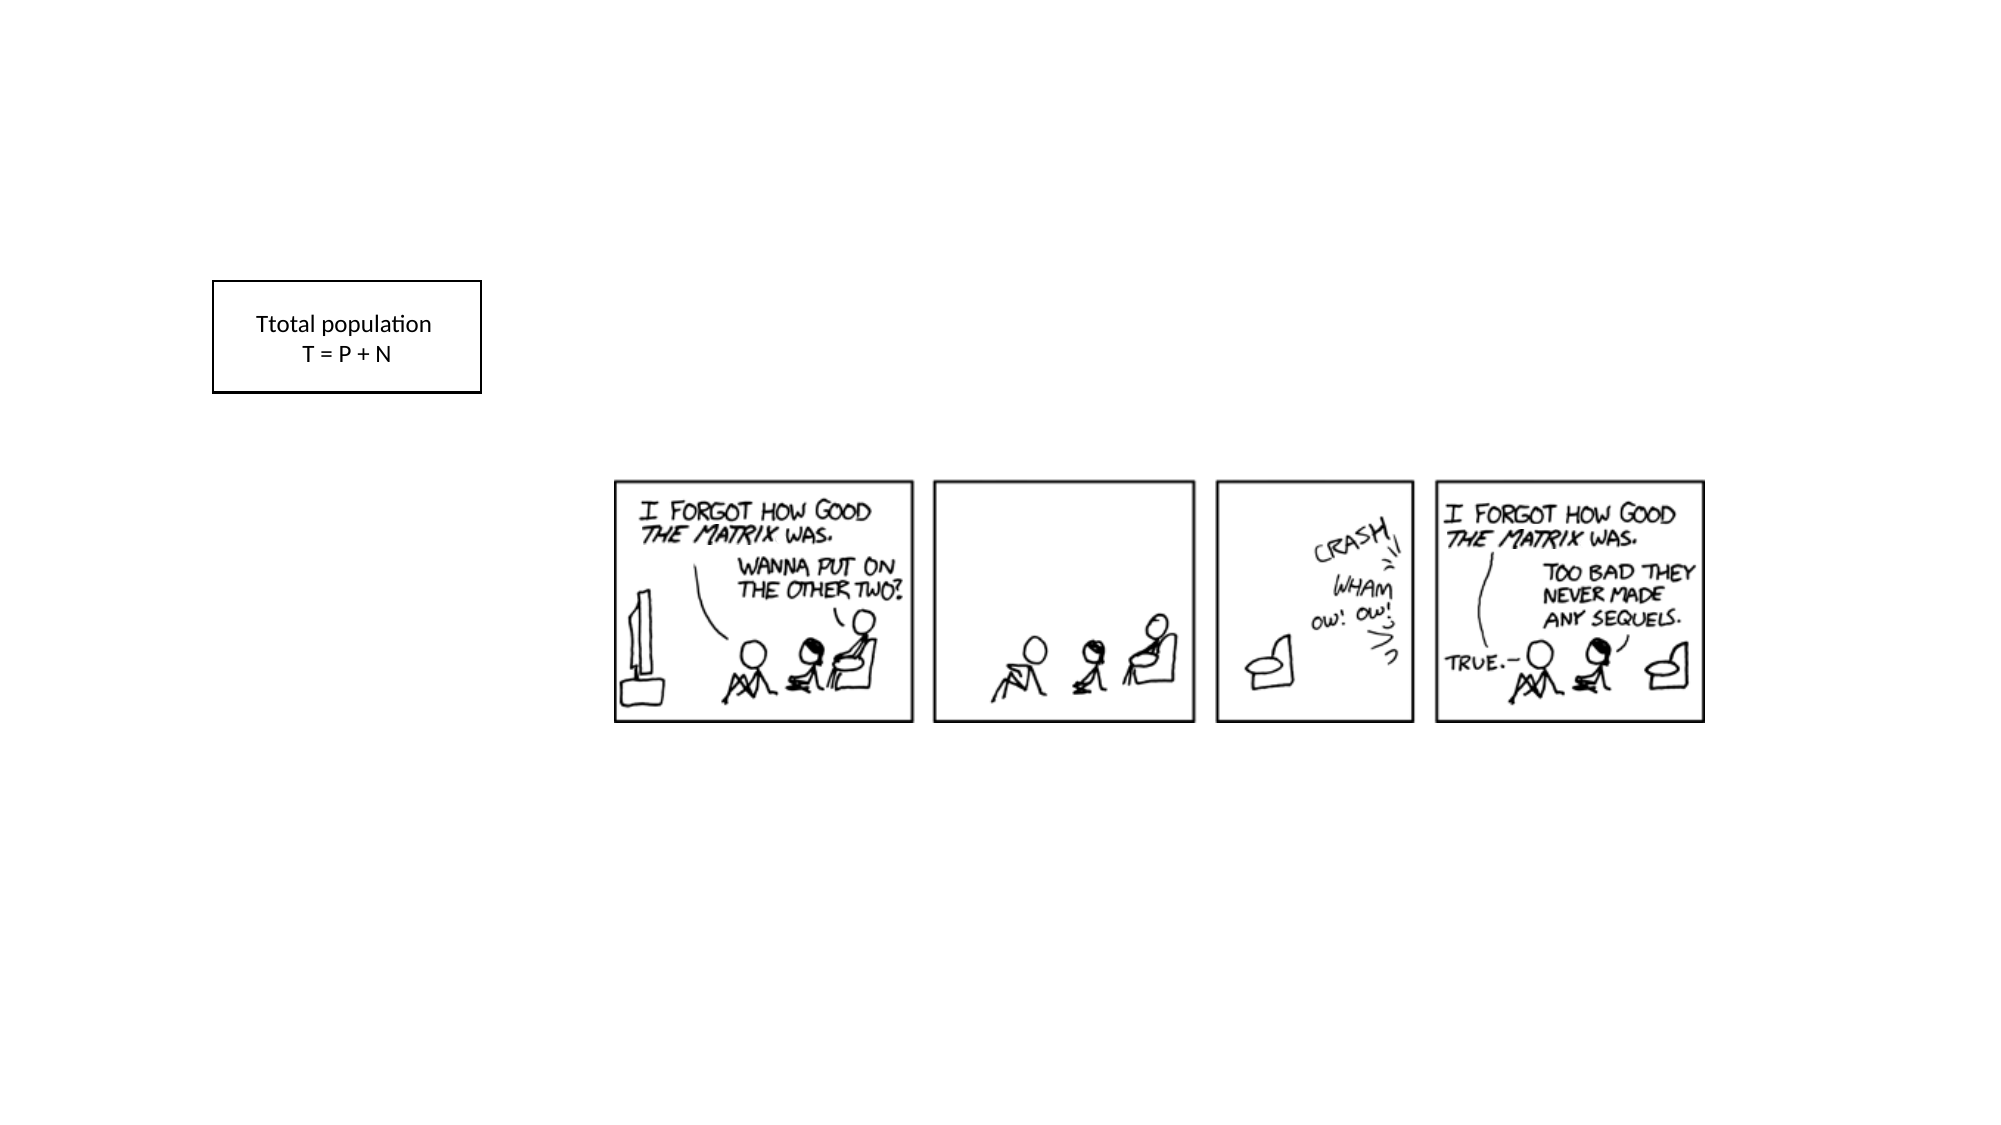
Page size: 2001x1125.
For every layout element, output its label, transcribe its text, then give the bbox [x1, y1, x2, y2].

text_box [642, 524, 787, 545]
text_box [1447, 529, 1591, 549]
text_box Ttotal population T = P + N [212, 280, 482, 394]
picture [614, 474, 1705, 723]
